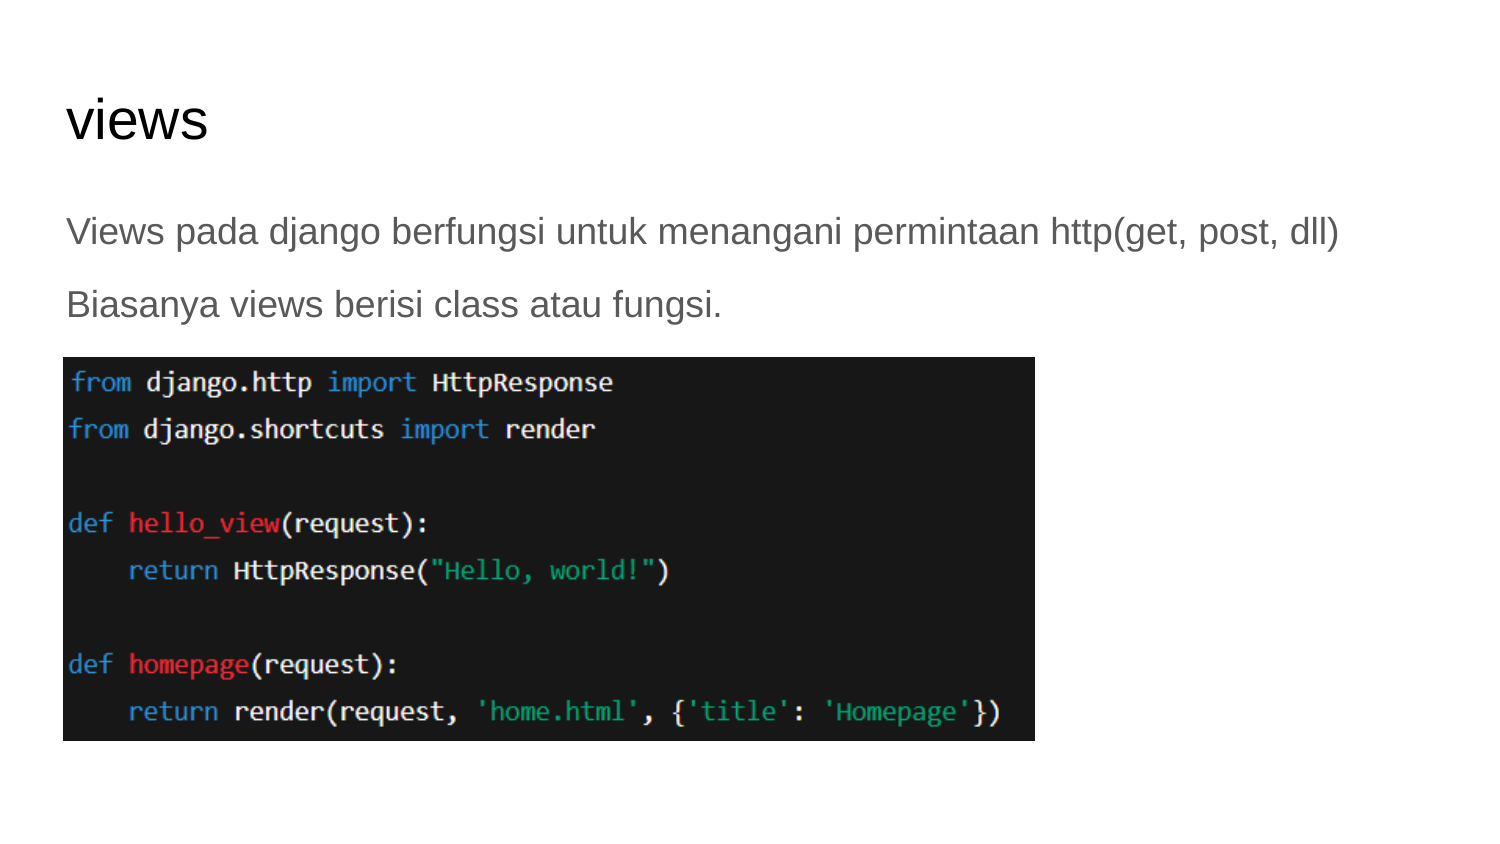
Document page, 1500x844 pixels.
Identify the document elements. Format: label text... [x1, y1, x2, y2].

list Views pada django berfungsi untuk menangani permintaan http(get, post, dll) Biasanya views berisi class atau fungsi. [51, 189, 1449, 750]
picture [63, 357, 1035, 741]
title views [51, 72, 1449, 167]
